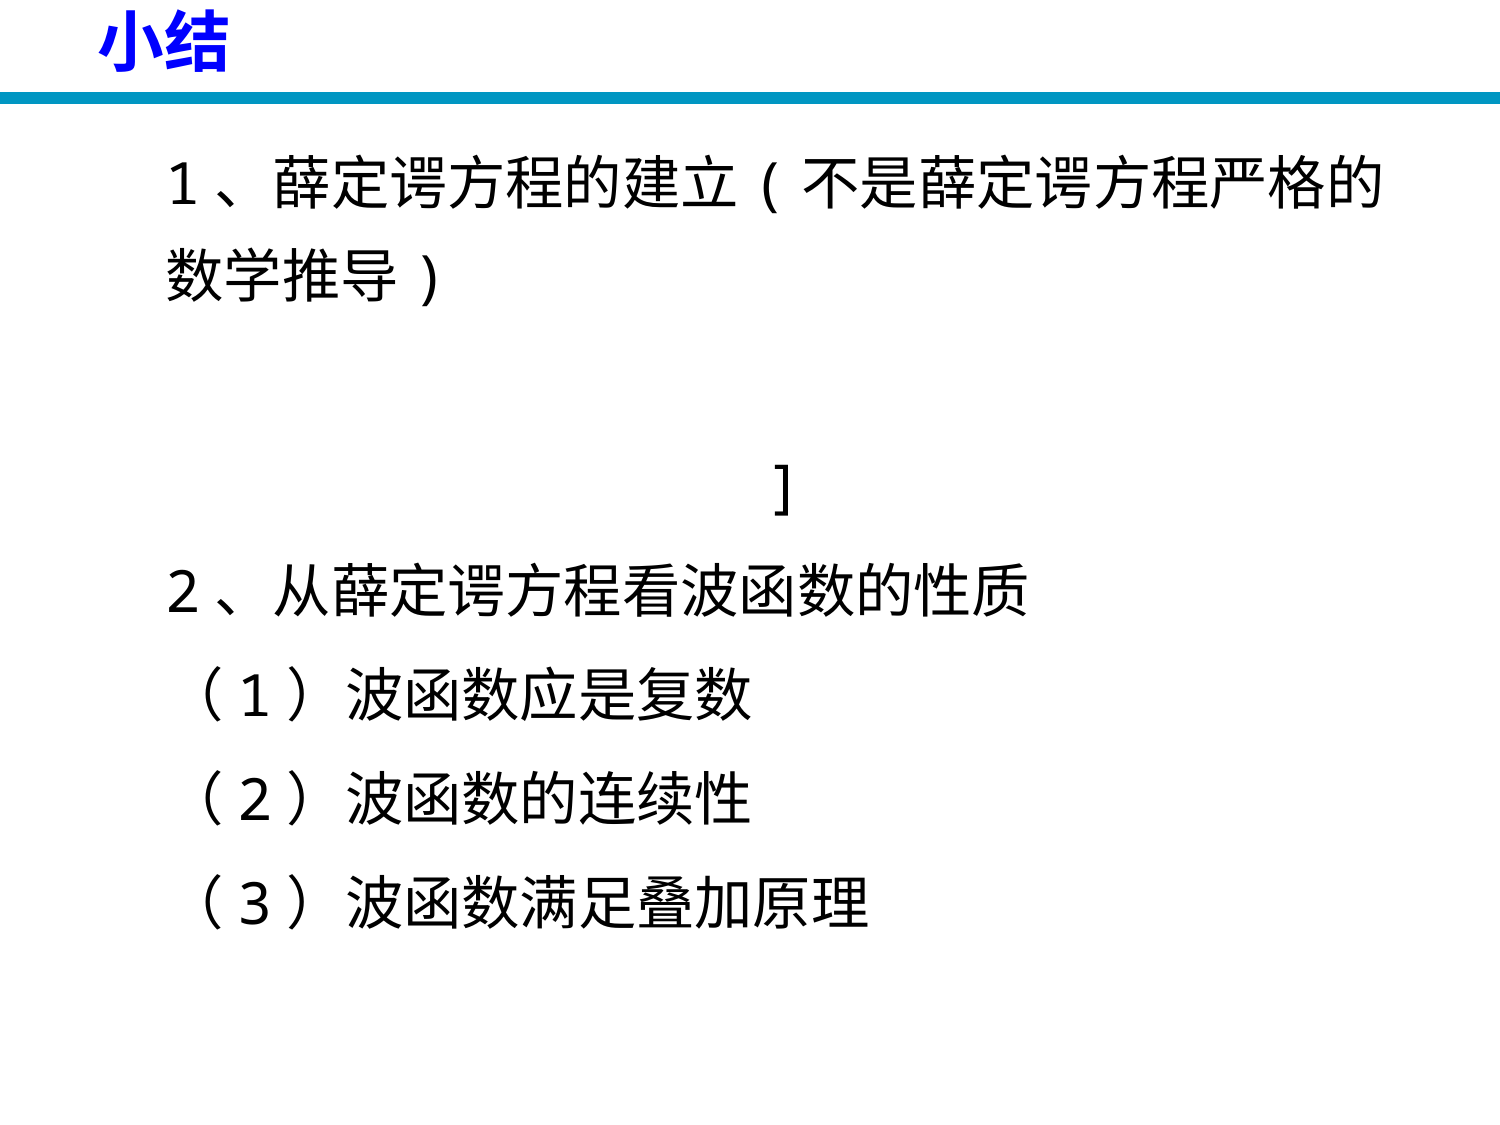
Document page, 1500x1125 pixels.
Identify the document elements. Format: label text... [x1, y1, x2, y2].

title 小结 [82, 0, 268, 90]
